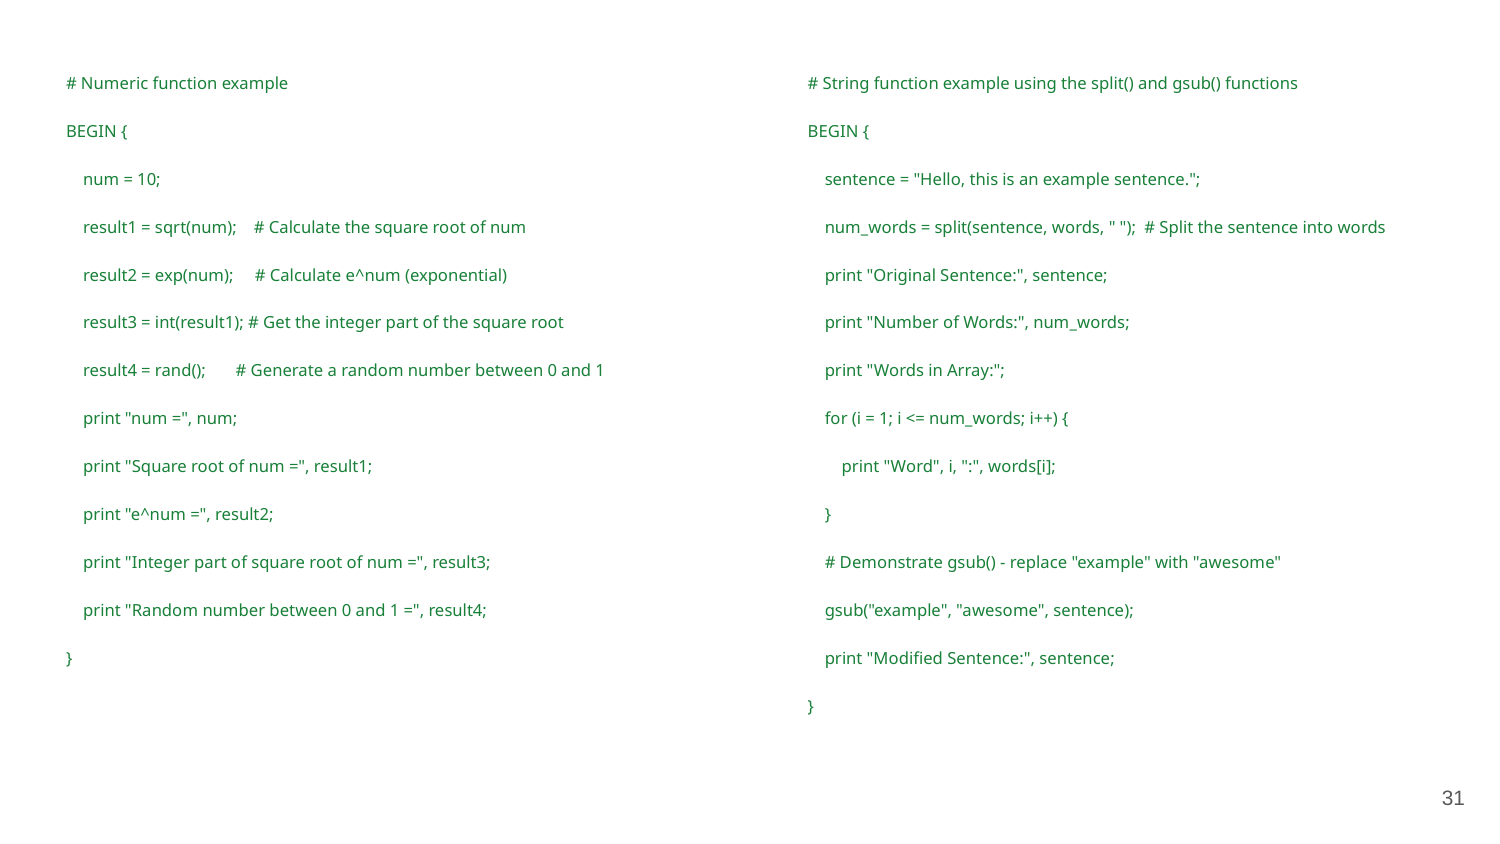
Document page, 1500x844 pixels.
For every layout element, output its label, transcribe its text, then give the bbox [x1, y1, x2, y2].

list # String function example using the split() and gsub() functions BEGIN { sentence = "Hello, this is an example sentence."; num_words = split(sentence, words, " "); # Split the sentence into words print "Original Sentence:", sentence; print "Number of Words:", num_words; print "Words in Array:"; for (i = 1; i <= num_words; i++) { print "Word", i, ":", words[i]; } # Demonstrate gsub() - replace "example" with "awesome" gsub("example", "awesome", sentence); print "Modified Sentence:", sentence; } [792, 54, 1449, 750]
list # Numeric function example BEGIN { num = 10; result1 = sqrt(num); # Calculate the square root of num result2 = exp(num); # Calculate e^num (exponential) result3 = int(result1); # Get the integer part of the square root result4 = rand(); # Generate a random number between 0 and 1 print "num =", num; print "Square root of num =", result1; print "e^num =", result2; print "Integer part of square root of num =", result3; print "Random number between 0 and 1 =", result4; } [51, 54, 708, 750]
slide_number ‹#› [1389, 764, 1480, 830]
